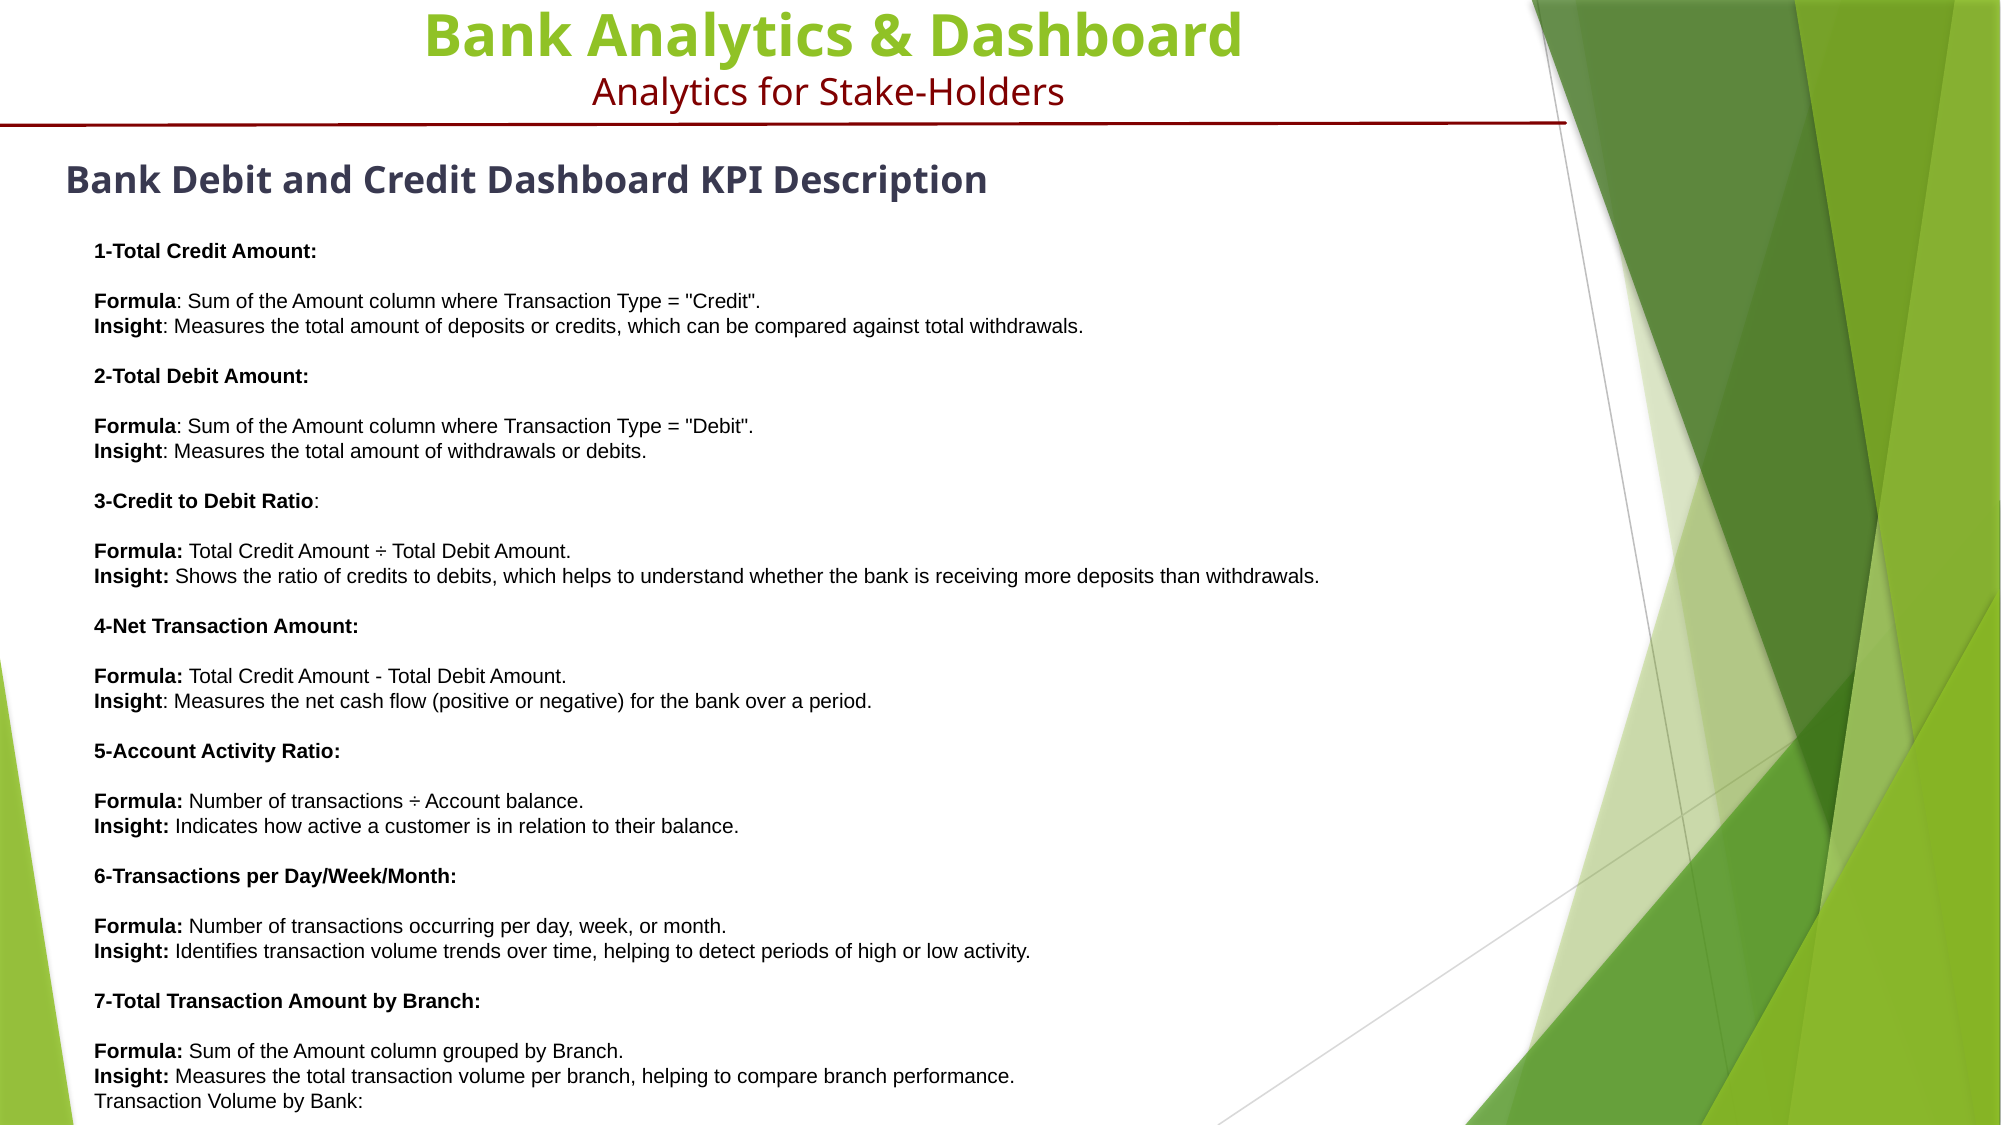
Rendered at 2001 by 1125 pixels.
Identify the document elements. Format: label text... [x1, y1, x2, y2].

title Bank Analytics & Dashboard Analytics for Stake-Holders [99, 0, 1568, 121]
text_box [0, 122, 1566, 126]
text_box 1-Total Credit Amount: Formula: Sum of the Amount column where Transaction Type = "Credit". Insight: Measures the total amount of deposits or credits, which can be compared against total withdrawals. 2-Total Debit Amount: Formula: Sum of the Amount column where Transaction Type = "Debit". Insight: Measures the total amount of withdrawals or debits. 3-Credit to Debit Ratio: Formula: Total Credit Amount ÷ Total Debit Amount. Insight: Shows the ratio of credits to debits, which helps to understand whether the bank is receiving more deposits than withdrawals. 4-Net Transaction Amount: Formula: Total Credit Amount - Total Debit Amount. Insight: Measures the net cash flow (positive or negative) for the bank over a period. 5-Account Activity Ratio: Formula: Number of transactions ÷ Account balance. Insight: Indicates how active a customer is in relation to their balance. 6-Transactions per Day/Week/Month: Formula: Number of transactions occurring per day, week, or month. Insight: Identifies transaction volume trends over time, helping to detect periods of high or low activity. 7-Total Transaction Amount by Branch: Formula: Sum of the Amount column grouped by Branch. Insight: Measures the total transaction volume per branch, helping to compare branch performance. Transaction Volume by Bank: [79, 205, 1893, 1125]
text_box Bank Debit and Credit Dashboard KPI Description [50, 148, 1014, 209]
